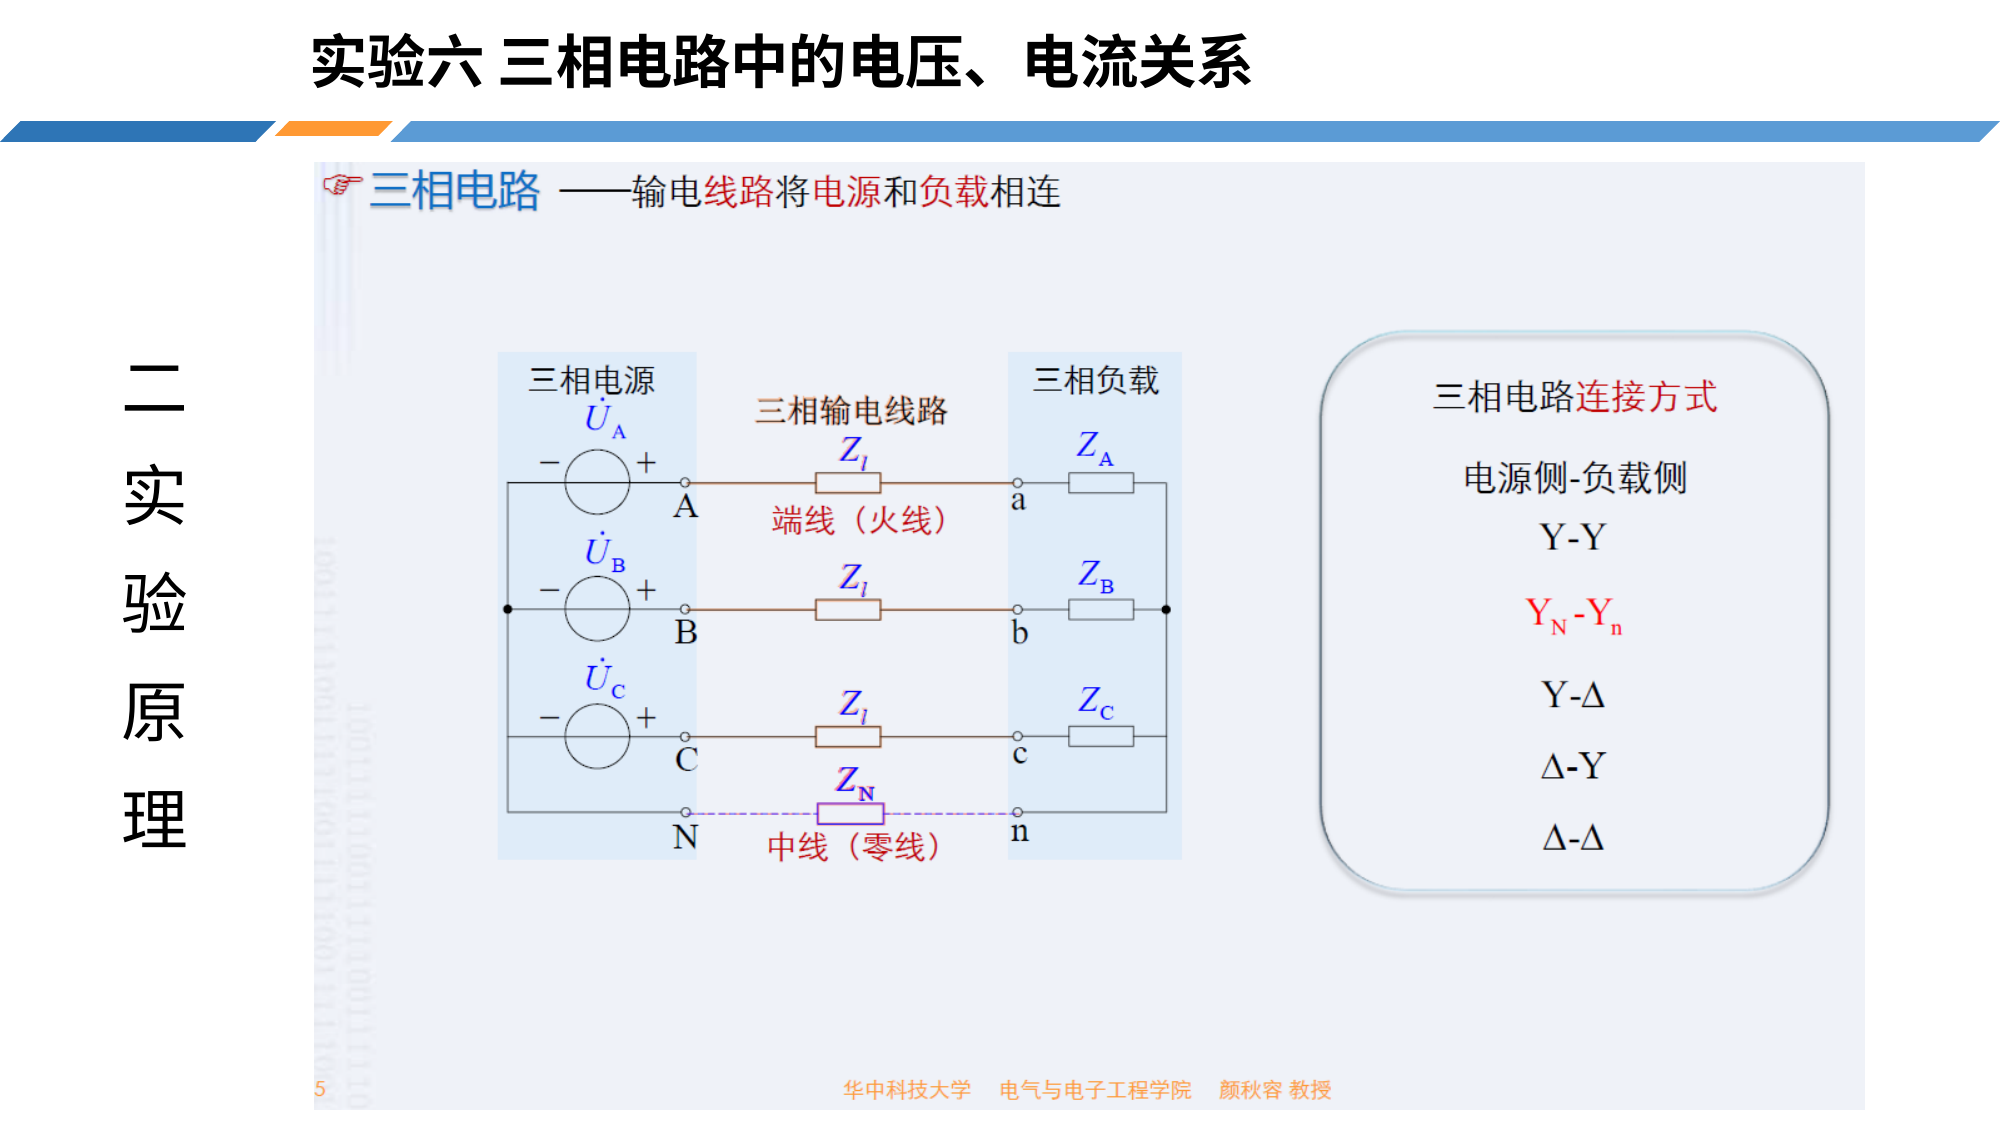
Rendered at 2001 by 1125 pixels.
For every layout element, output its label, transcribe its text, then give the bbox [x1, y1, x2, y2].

title 实验六 三相电路中的电压、电流关系 [294, 5, 1307, 124]
text_box 二实验原理 [106, 310, 195, 865]
picture [314, 162, 1865, 1110]
